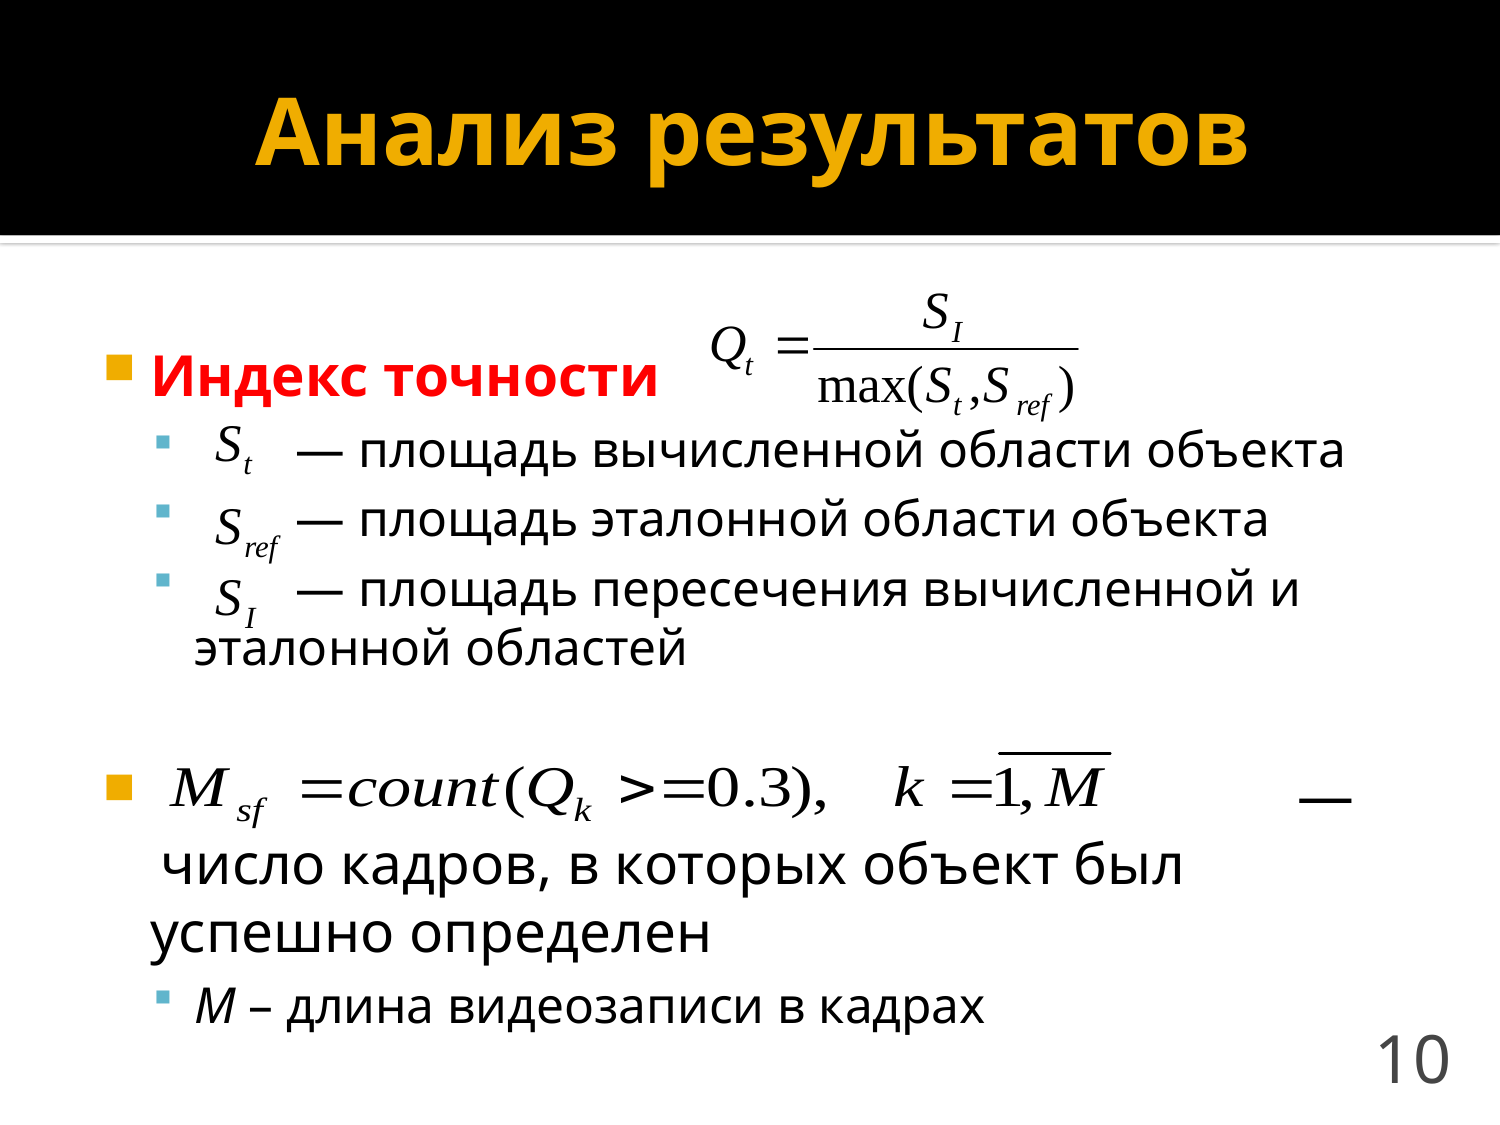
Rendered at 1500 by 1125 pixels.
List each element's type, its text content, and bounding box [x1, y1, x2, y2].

list Индекс точности — площадь вычисленной области объекта — площадь эталонной области объекта — площадь пересечения вычисленной и эталонной областей — число кадров, в которых объект был успешно определен M – длина видеозаписи в кадрах [75, 291, 1425, 1050]
title Анализ результатов [75, 25, 1425, 231]
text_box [206, 491, 295, 576]
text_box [206, 584, 269, 638]
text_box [702, 278, 1090, 432]
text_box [206, 408, 264, 489]
slide_number 10 [1345, 1062, 1467, 1108]
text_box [159, 739, 1127, 841]
